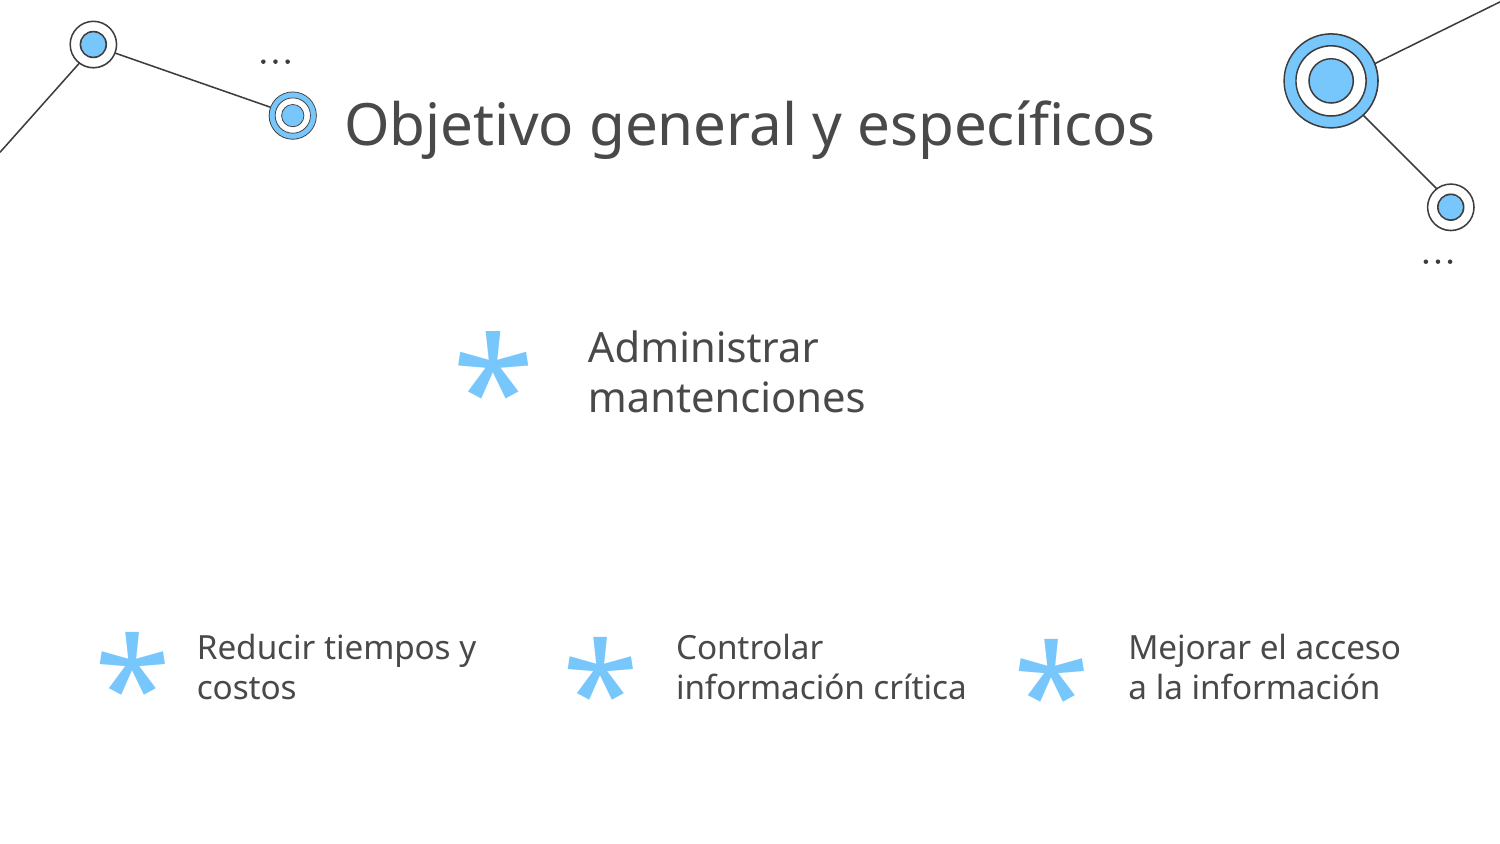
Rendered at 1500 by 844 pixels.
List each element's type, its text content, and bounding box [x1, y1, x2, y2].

title Objetivo general y específicos [257, 72, 1243, 171]
subtitle Mejorar el acceso a la información [1149, 611, 1433, 736]
text_box * [397, 313, 592, 491]
text_box * [955, 611, 1149, 789]
text_box * [43, 656, 222, 782]
text_box * [511, 661, 690, 787]
subtitle Reducir tiempos y costos [181, 611, 501, 720]
subtitle Administrar mantenciones [572, 305, 1103, 415]
subtitle Controlar información crítica [660, 611, 955, 720]
